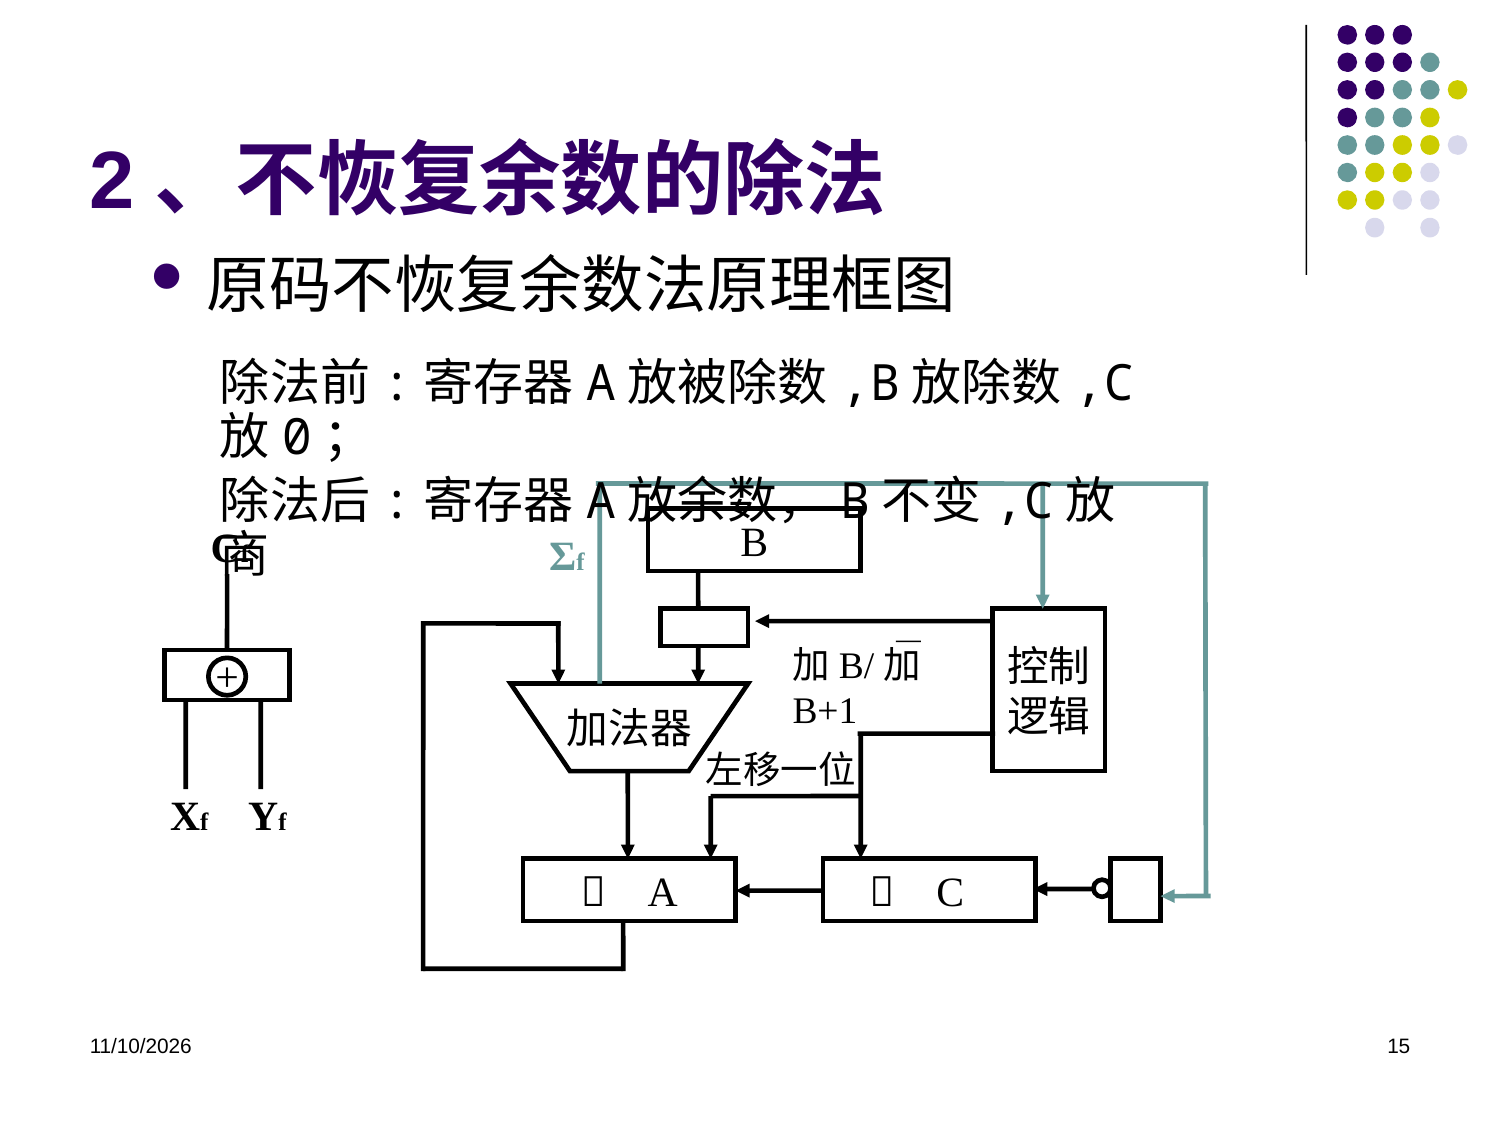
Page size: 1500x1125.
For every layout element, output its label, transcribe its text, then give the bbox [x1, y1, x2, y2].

text_box [75, 1024, 425, 1100]
list 原码不恢复余数法原理框图 [135, 237, 1374, 988]
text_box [155, 349, 1211, 972]
text_box [1074, 1024, 1425, 1100]
title 2、不恢复余数的除法 [74, 19, 1313, 233]
